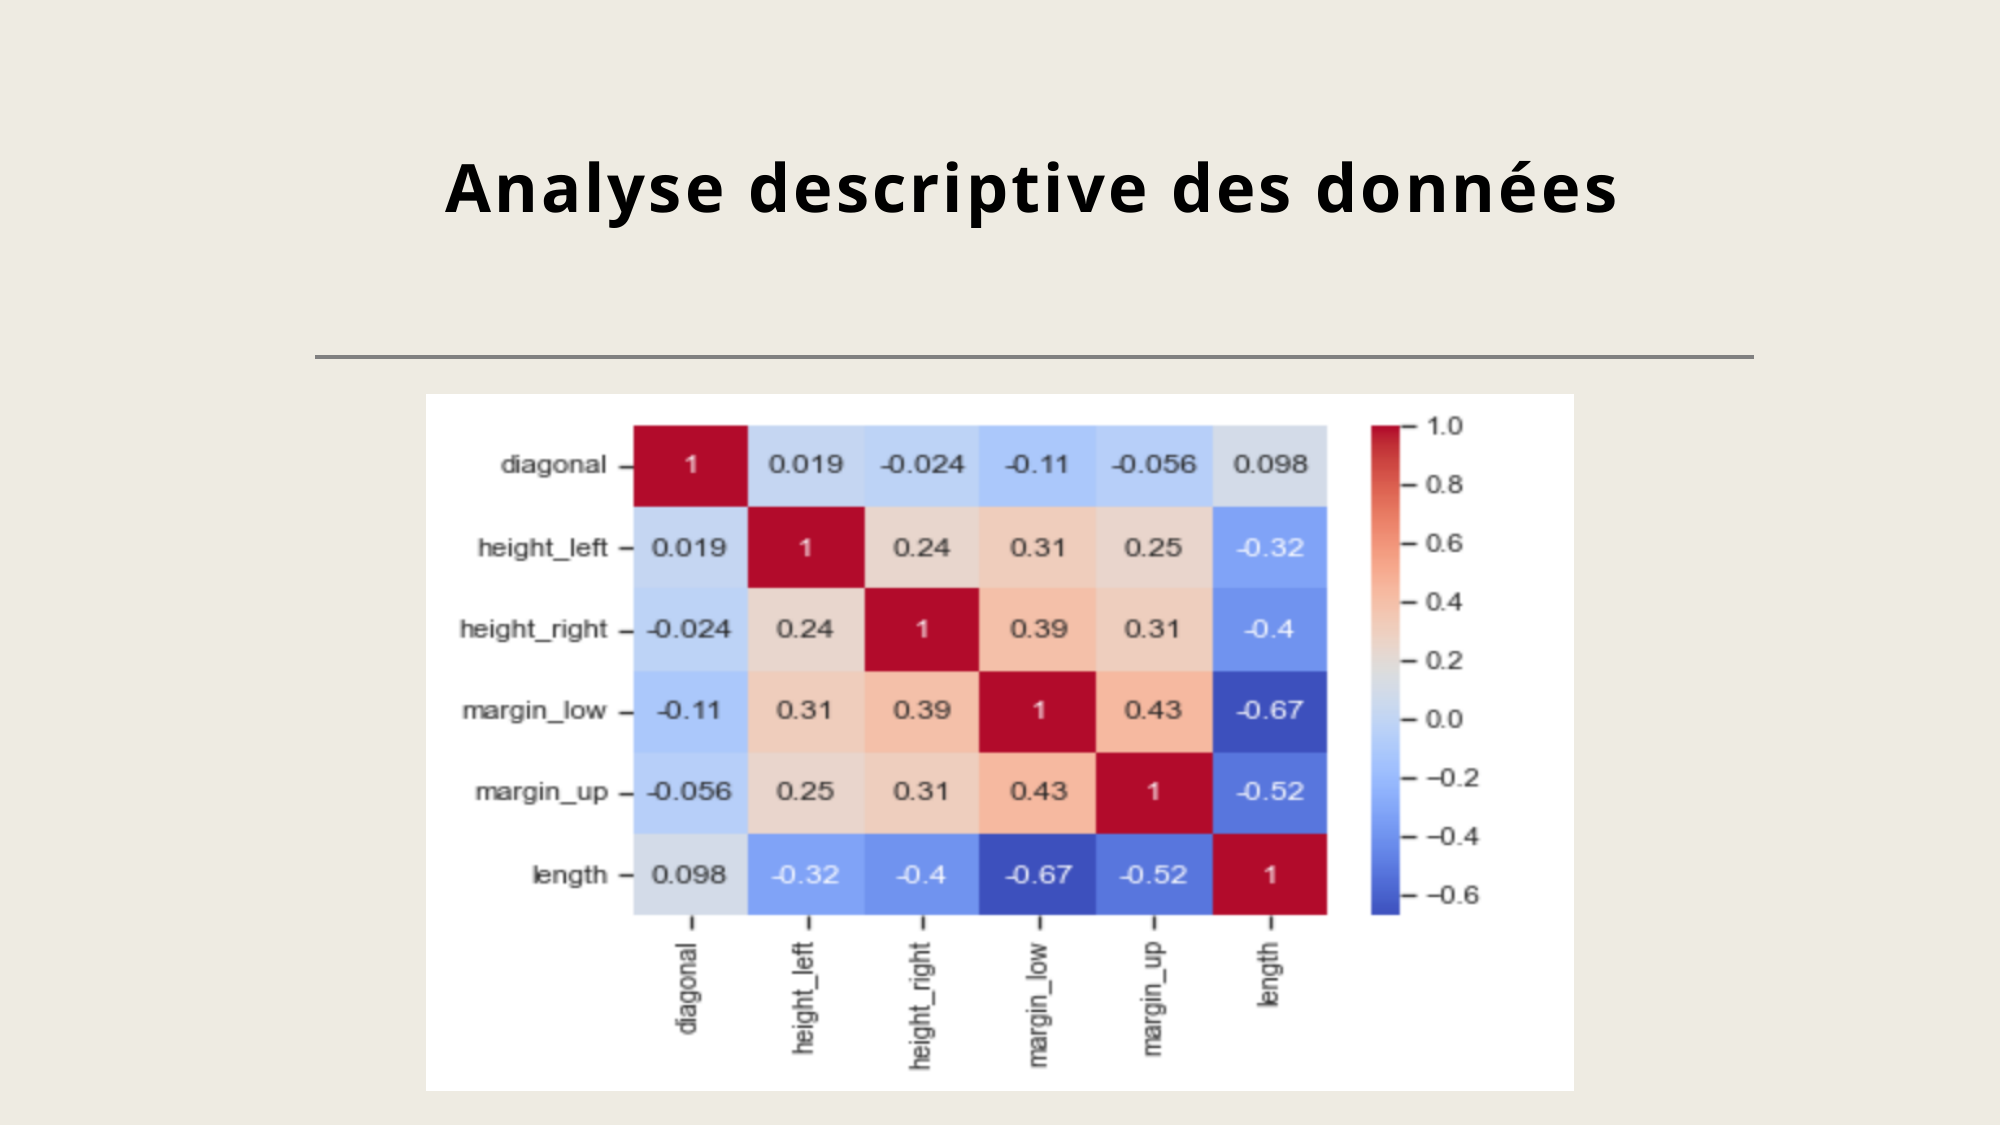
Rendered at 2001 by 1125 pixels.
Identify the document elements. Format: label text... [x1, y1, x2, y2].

title Analyse descriptive des données [312, 62, 1752, 283]
picture [426, 393, 1574, 1092]
